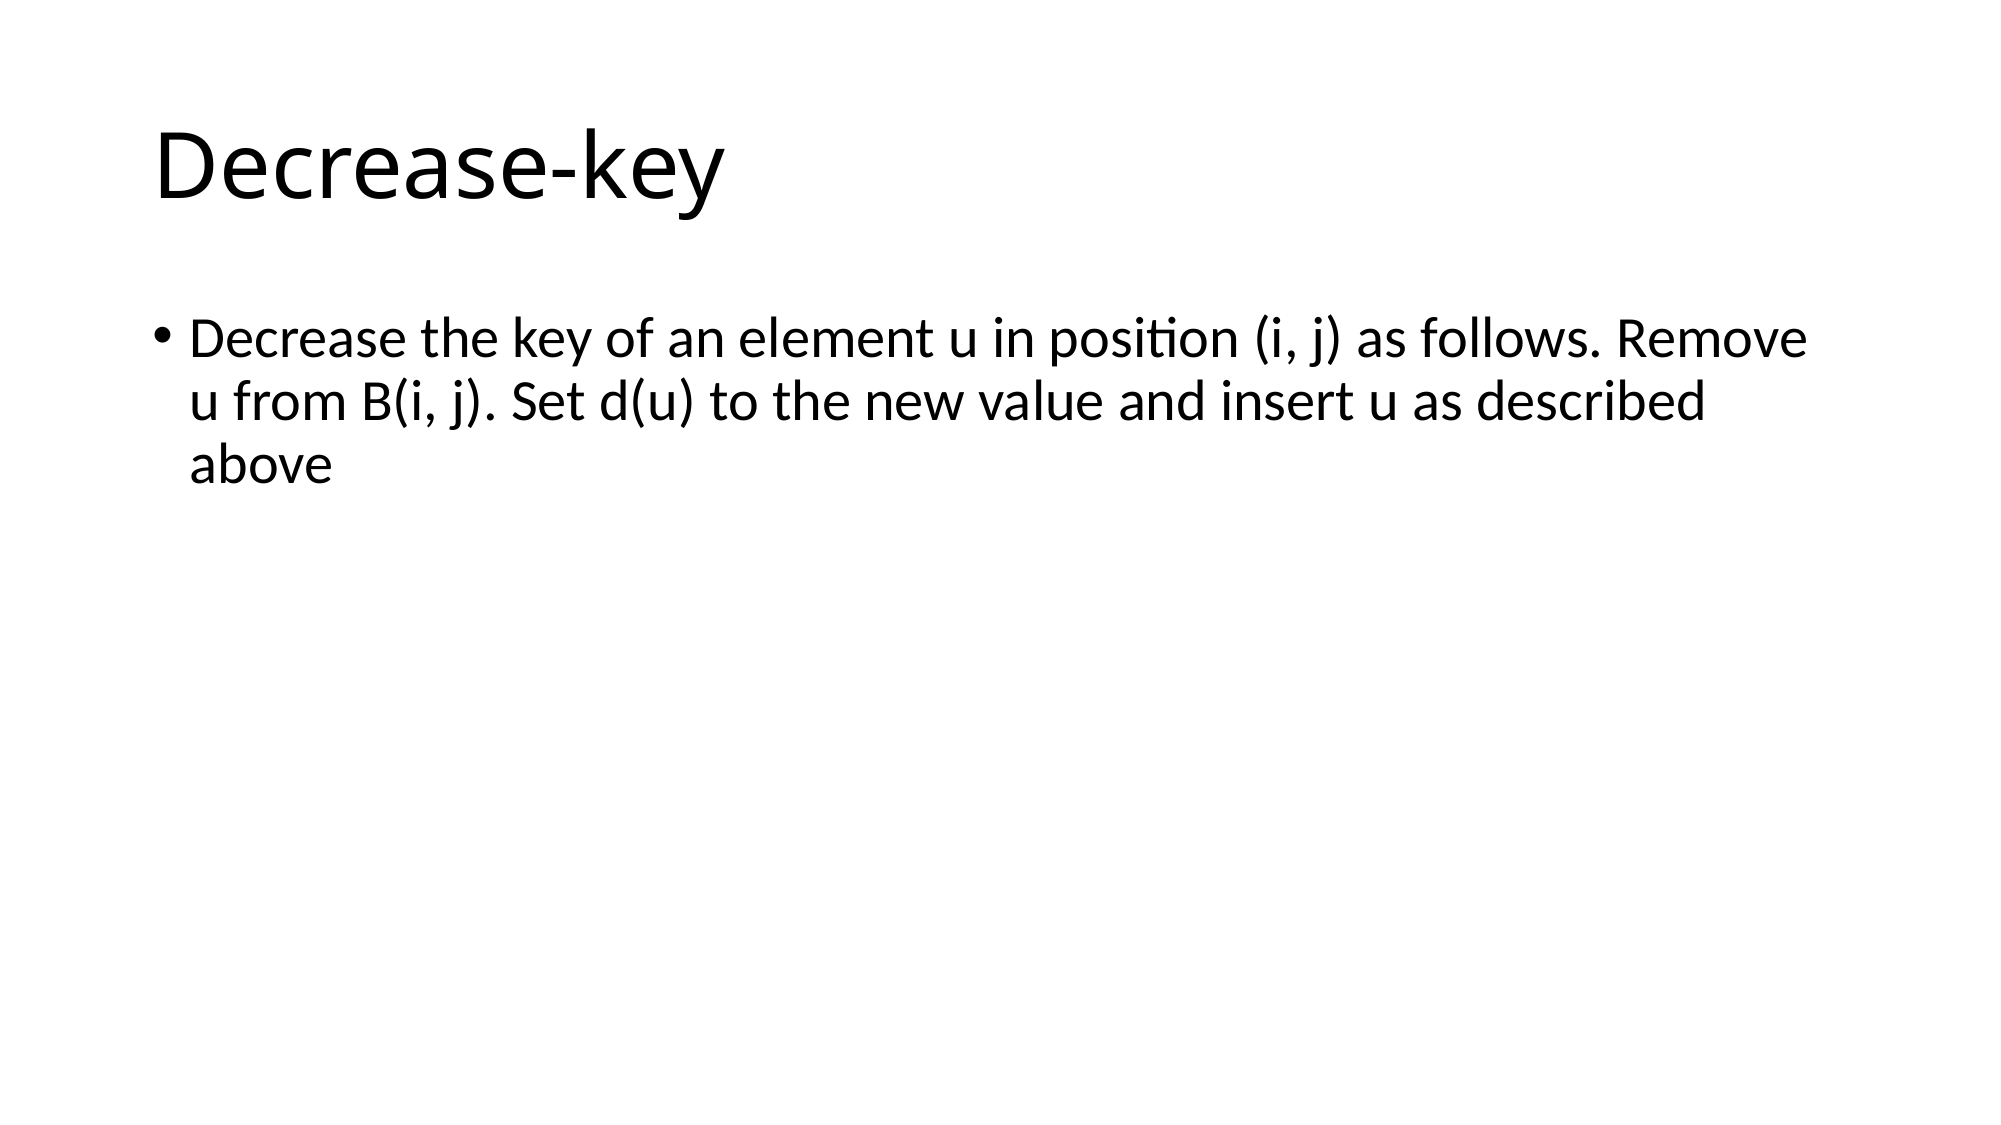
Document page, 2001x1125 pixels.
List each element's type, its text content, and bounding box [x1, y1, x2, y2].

title Decrease-key [137, 59, 1863, 278]
list Decrease the key of an element u in position (i, j) as follows. Remove u from B(i, j). Set d(u) to the new value and insert u as described above [137, 299, 1863, 1014]
